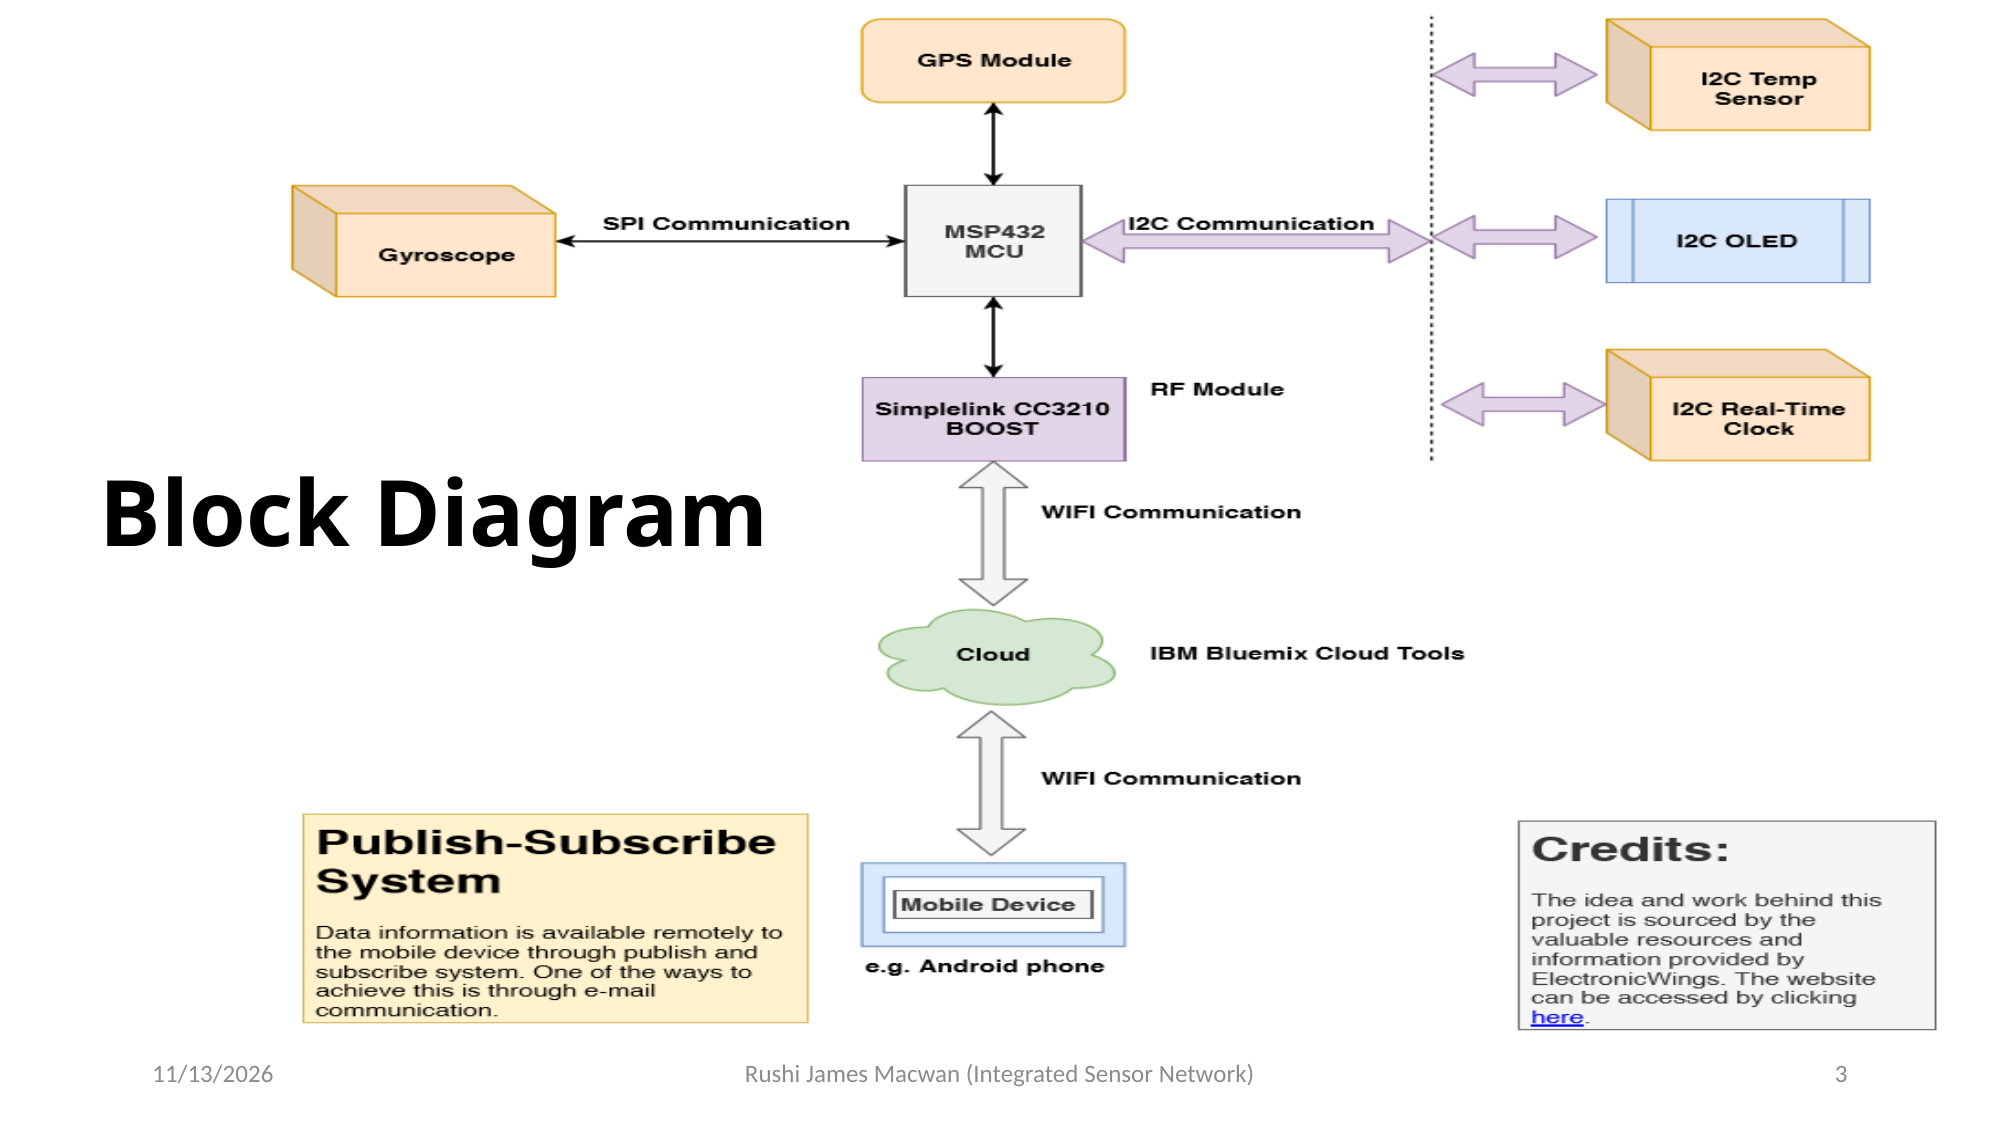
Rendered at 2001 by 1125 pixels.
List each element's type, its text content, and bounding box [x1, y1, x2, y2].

footer Rushi James Macwan (Integrated Sensor Network) [662, 1043, 1338, 1103]
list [217, 2, 1968, 1043]
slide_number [137, 1042, 588, 1103]
slide_number 3 [1412, 1043, 1863, 1103]
title Block Diagram [84, 408, 217, 626]
